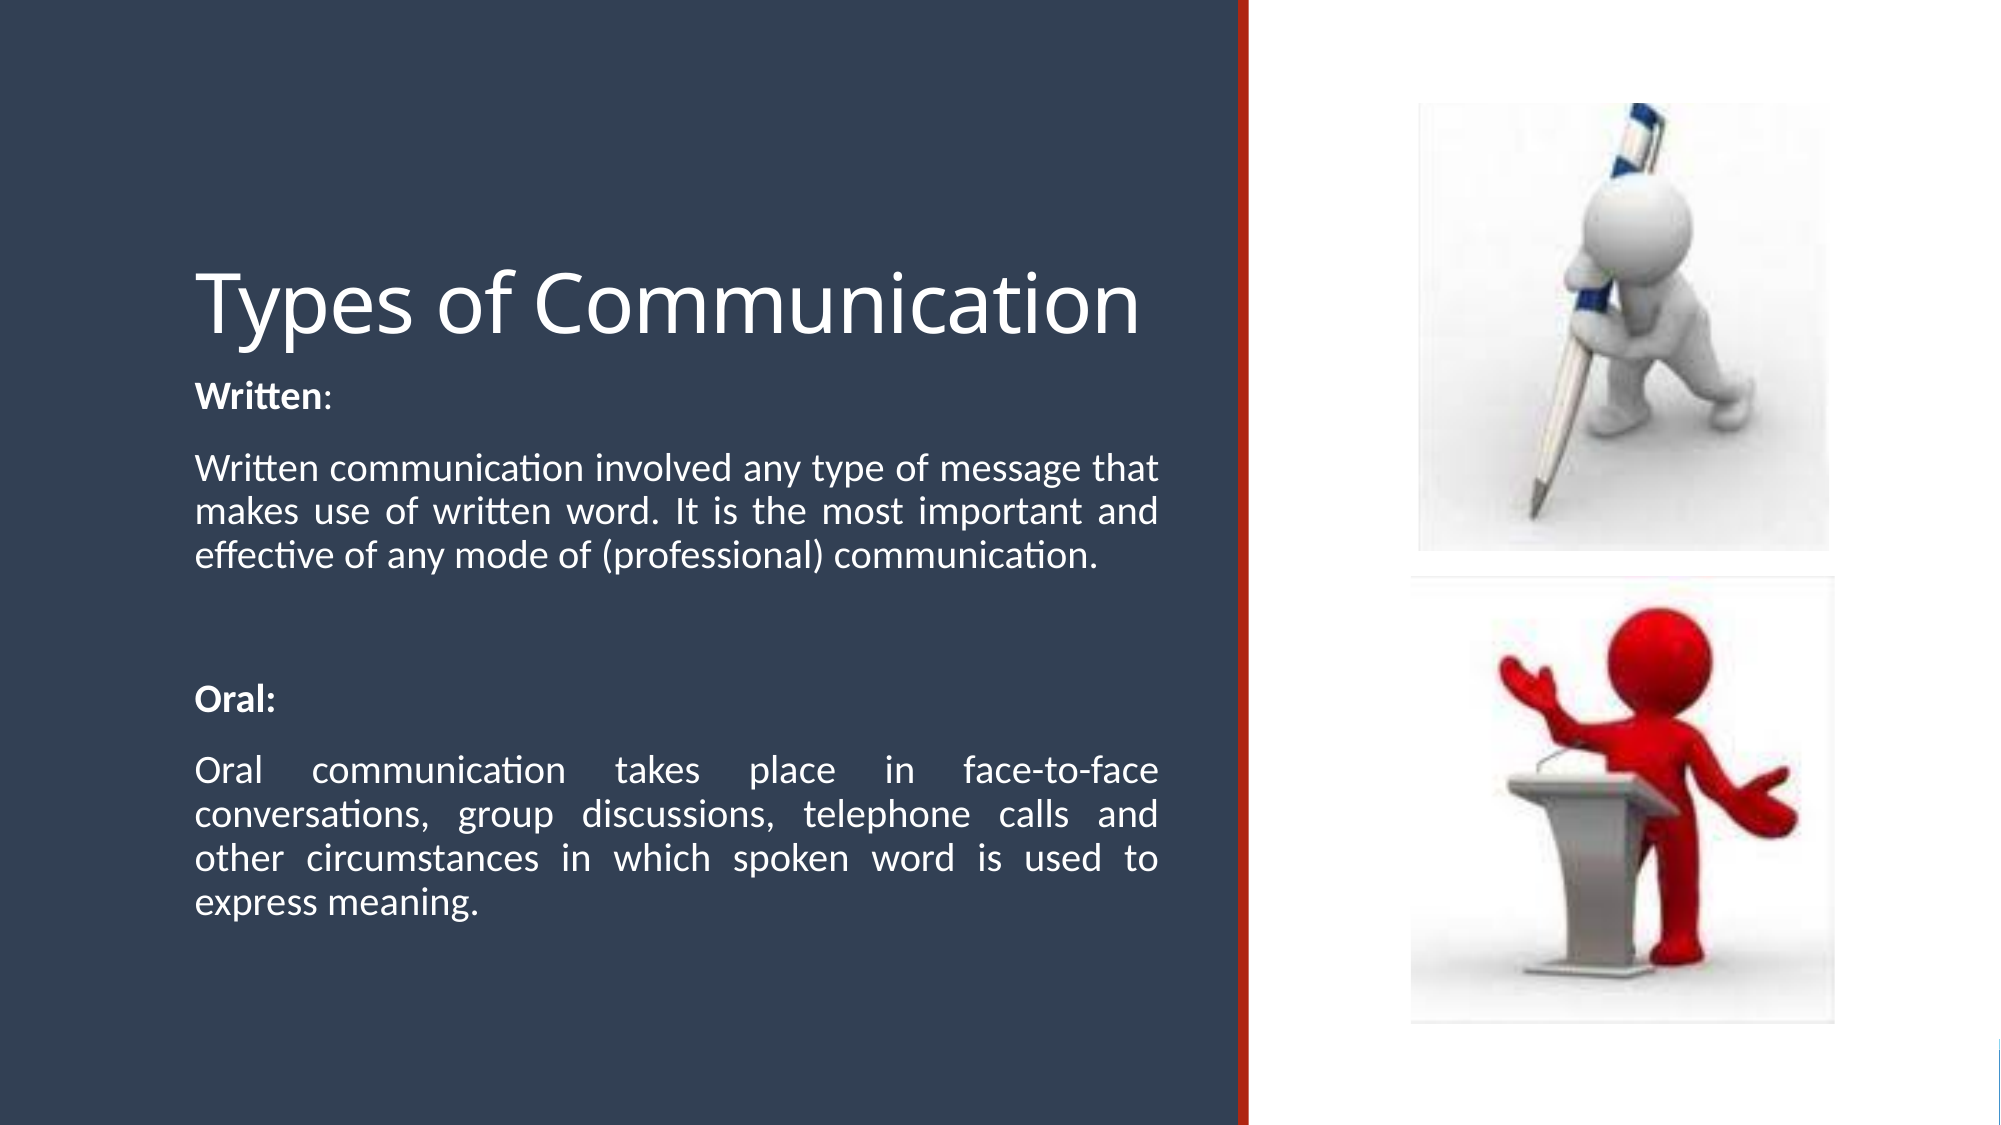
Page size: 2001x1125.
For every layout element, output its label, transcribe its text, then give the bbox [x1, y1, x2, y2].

list Written: Written communication involved any type of message that makes use of written word. It is the most important and effective of any mode of (professional) communication. Oral: Oral communication takes place in face-to-face conversations, group discussions, telephone calls and other circumstances in which spoken word is used to express meaning. [180, 366, 1161, 966]
picture [1410, 576, 1836, 1024]
text_box [0, 0, 1237, 1125]
text_box [1237, 0, 1250, 282]
text_box [1237, 296, 1250, 1125]
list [1418, 102, 1830, 552]
title Types of Communication [180, 84, 1161, 359]
text_box [1250, 0, 2000, 1125]
